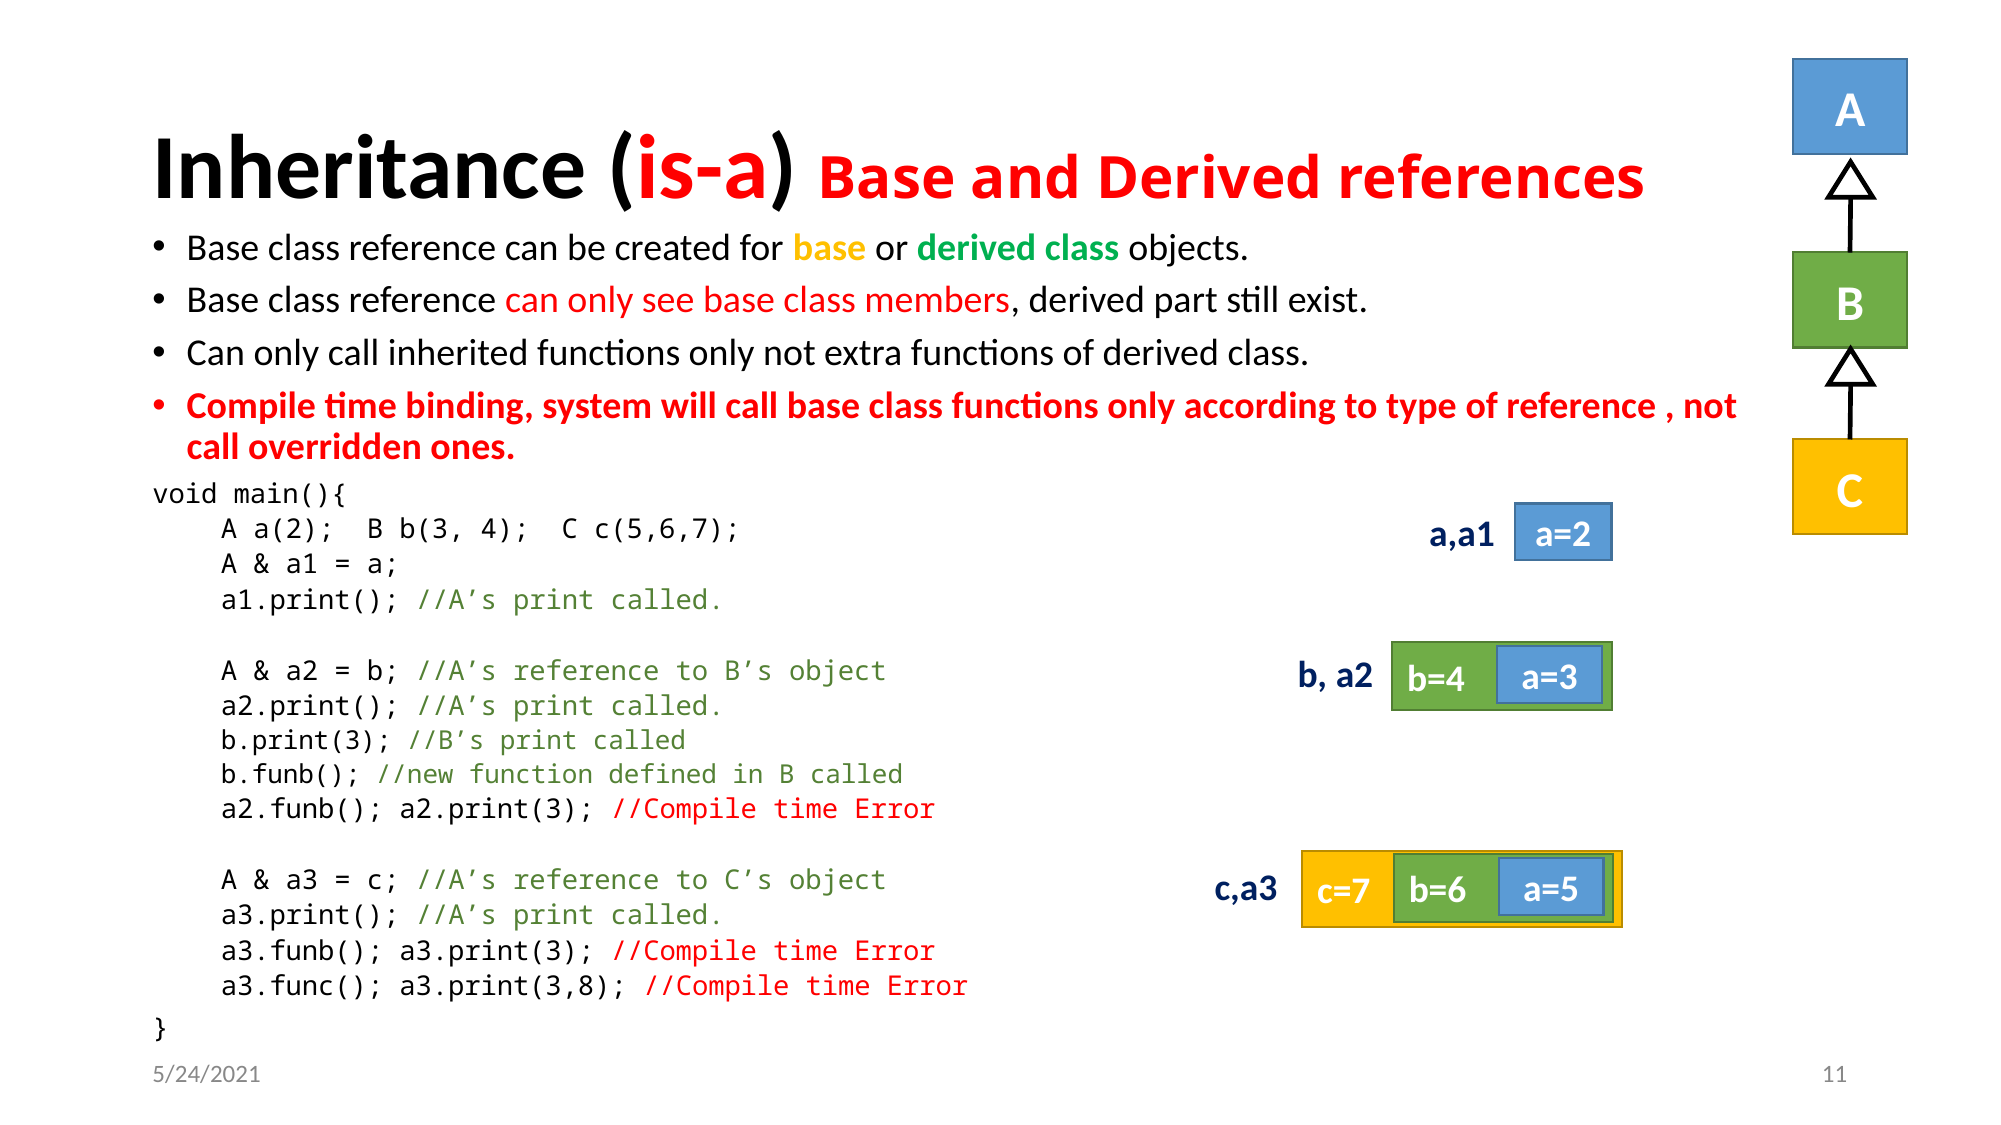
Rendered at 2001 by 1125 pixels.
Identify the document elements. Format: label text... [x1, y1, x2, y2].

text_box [1197, 850, 1623, 927]
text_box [1402, 503, 1612, 560]
list Base class reference can be created for base or derived class objects. Base class reference can only see base class members, derived part still exist. Can only call inherited functions only not extra functions of derived class. Compile time binding, system will call base class functions only according to type of reference , not call overridden ones. void main(){ A a(2); B b(3, 4); C c(5,6,7); A & a1 = a; a1.print(); //A’s print called. A & a2 = b; //A’s reference to B’s object a2.print(); //A’s print called. b.print(3); //B’s print called b.funb(); //new function defined in B called a2.funb(); a2.print(3); //Compile time Error A & a3 = c; //A’s reference to C’s object a3.print(); //A’s print called. a3.funb(); a3.print(3); //Compile time Error a3.func(); a3.print(3,8); //Compile time Error } [137, 219, 1761, 1061]
title Inheritance (is-a) Base and Derived references [137, 59, 1790, 278]
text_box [1260, 641, 1612, 711]
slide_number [137, 1061, 588, 1103]
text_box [1792, 59, 1908, 535]
slide_number ‹#› [1412, 1042, 1863, 1103]
